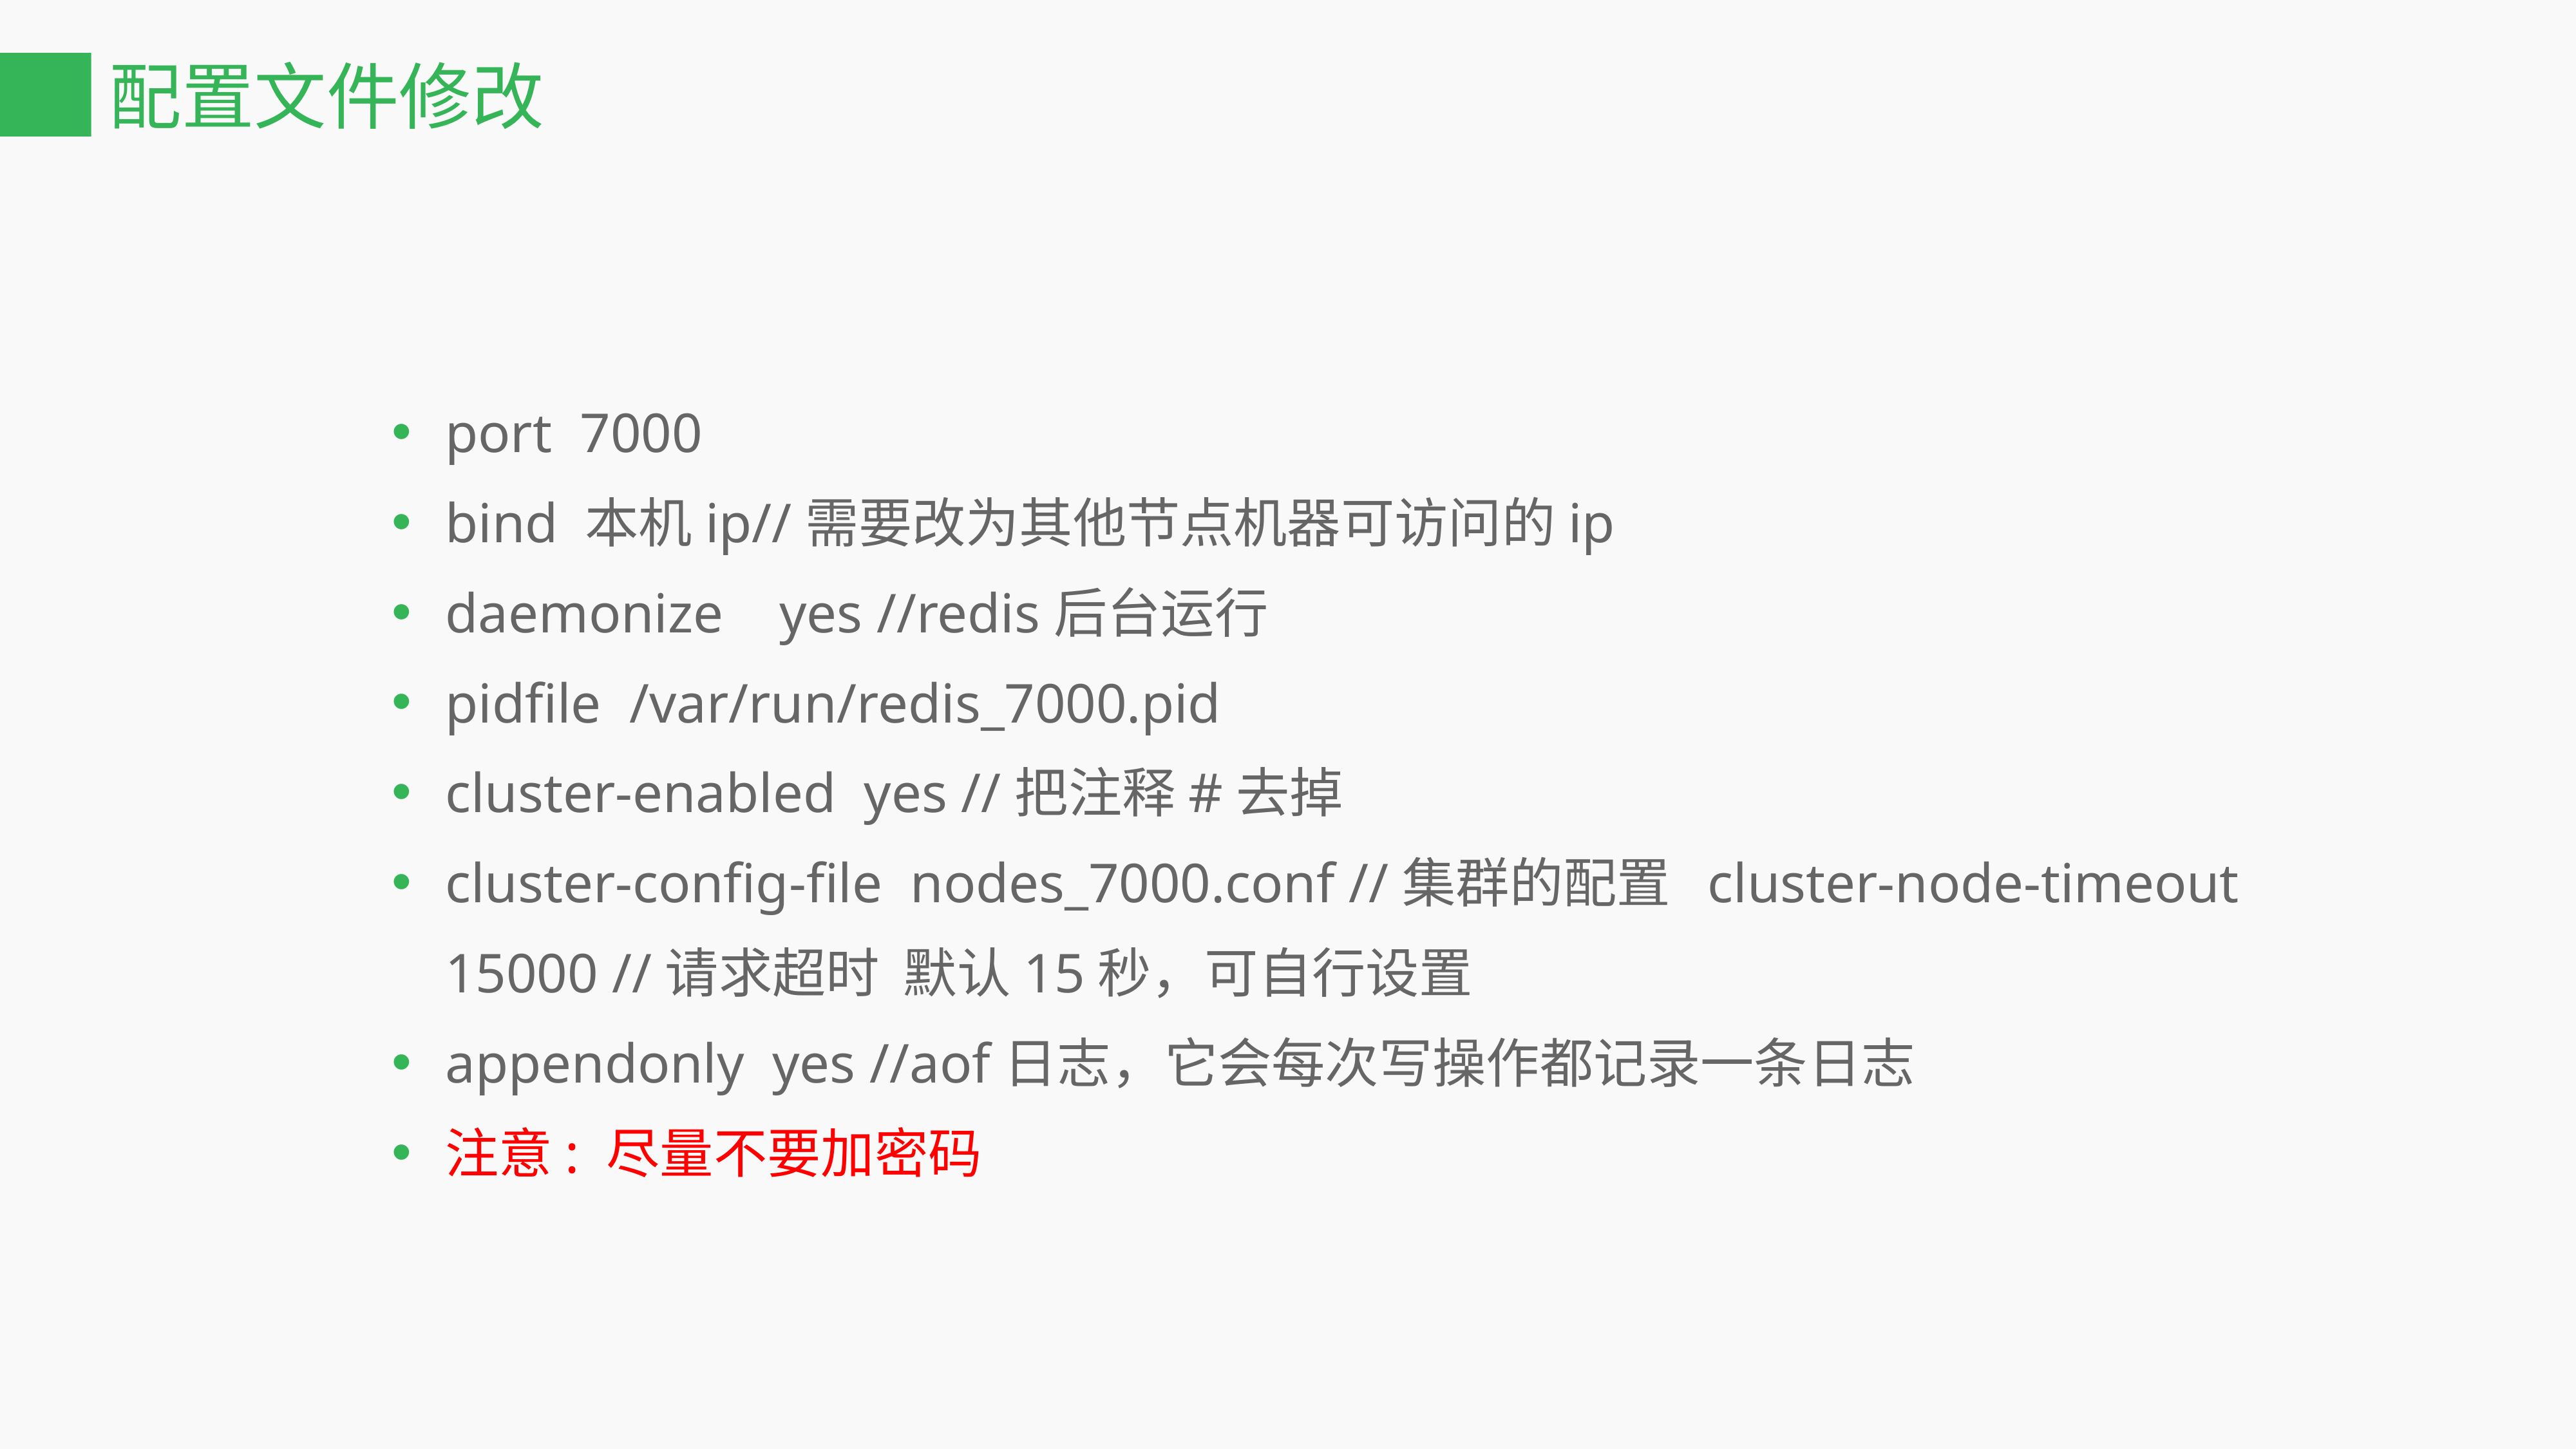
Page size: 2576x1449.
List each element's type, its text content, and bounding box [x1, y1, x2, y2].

picture [0, 53, 91, 137]
subtitle port 7000 bind 本机ip//需要改为其他节点机器可访问的ip daemonize yes //redis后台运行 pidfile /var/run/redis_7000.pid cluster-enabled yes //把注释#去掉 cluster-config-file nodes_7000.conf //集群的配置 cluster-node-timeout 15000 //请求超时 默认15秒，可自行设置 appendonly yes //aof日志，它会每次写操作都记录一条日志 注意: 尽量不要加密码 [371, 372, 2303, 1346]
title 配置文件修改 [108, 44, 2540, 144]
